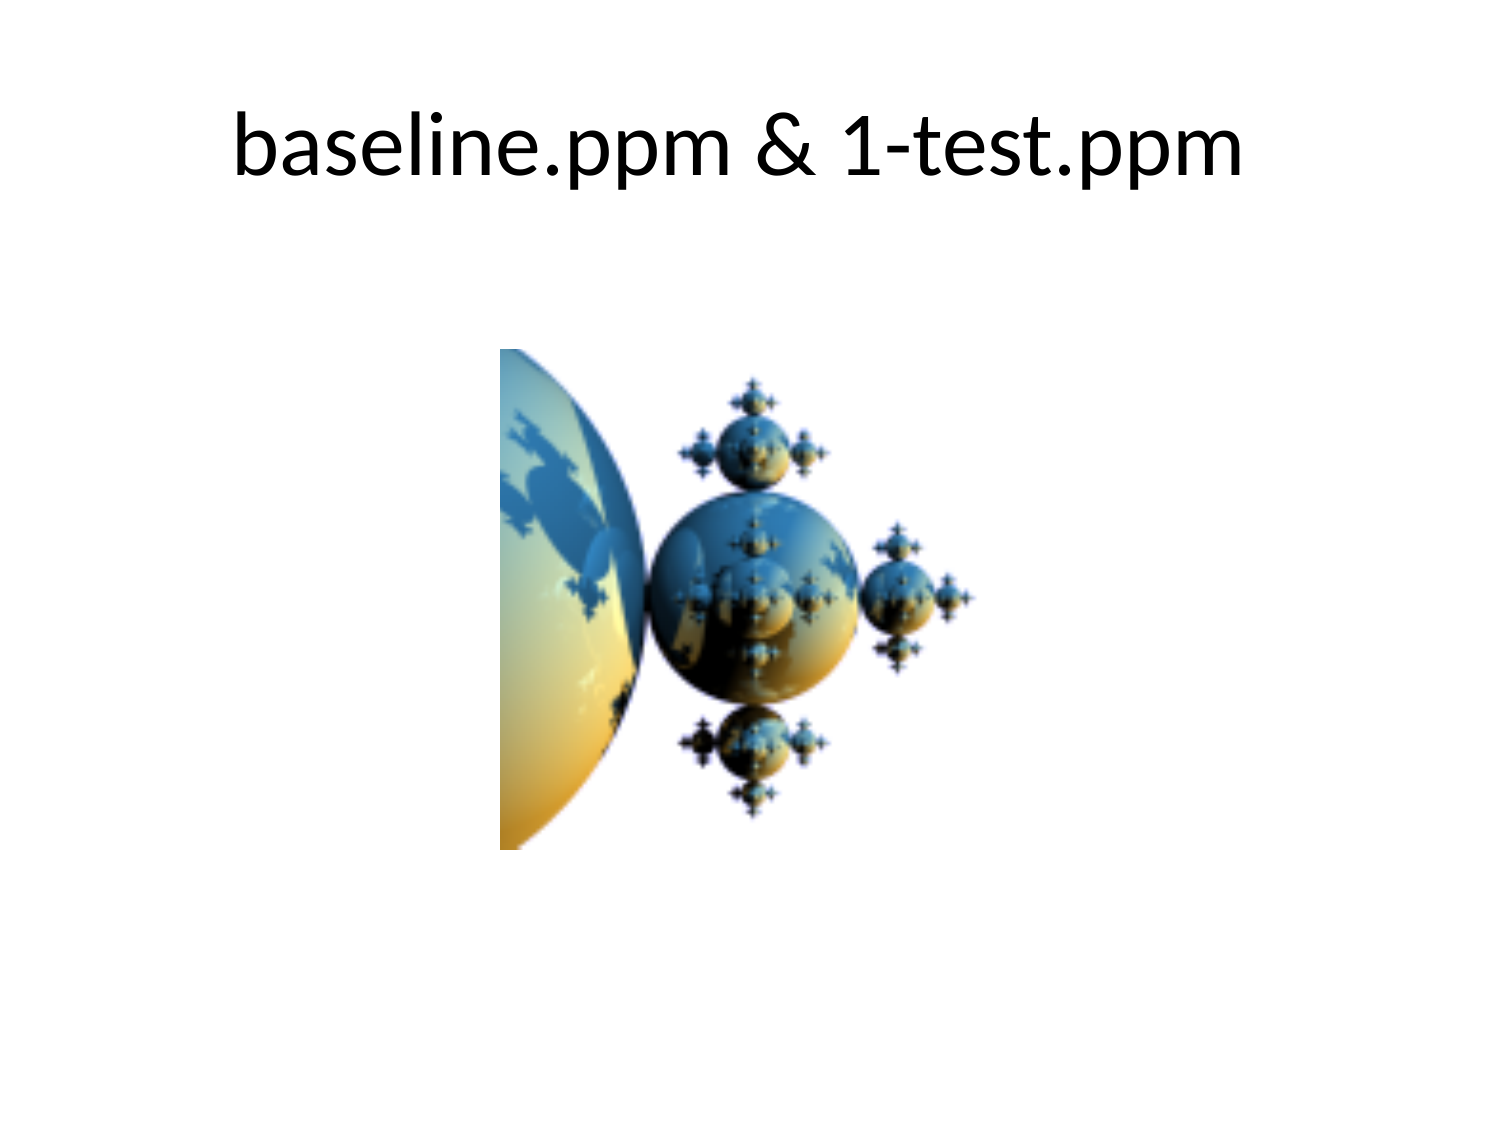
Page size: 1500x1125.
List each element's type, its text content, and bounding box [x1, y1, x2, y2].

title baseline.ppm & 1-test.ppm [75, 45, 1425, 233]
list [499, 349, 1001, 851]
